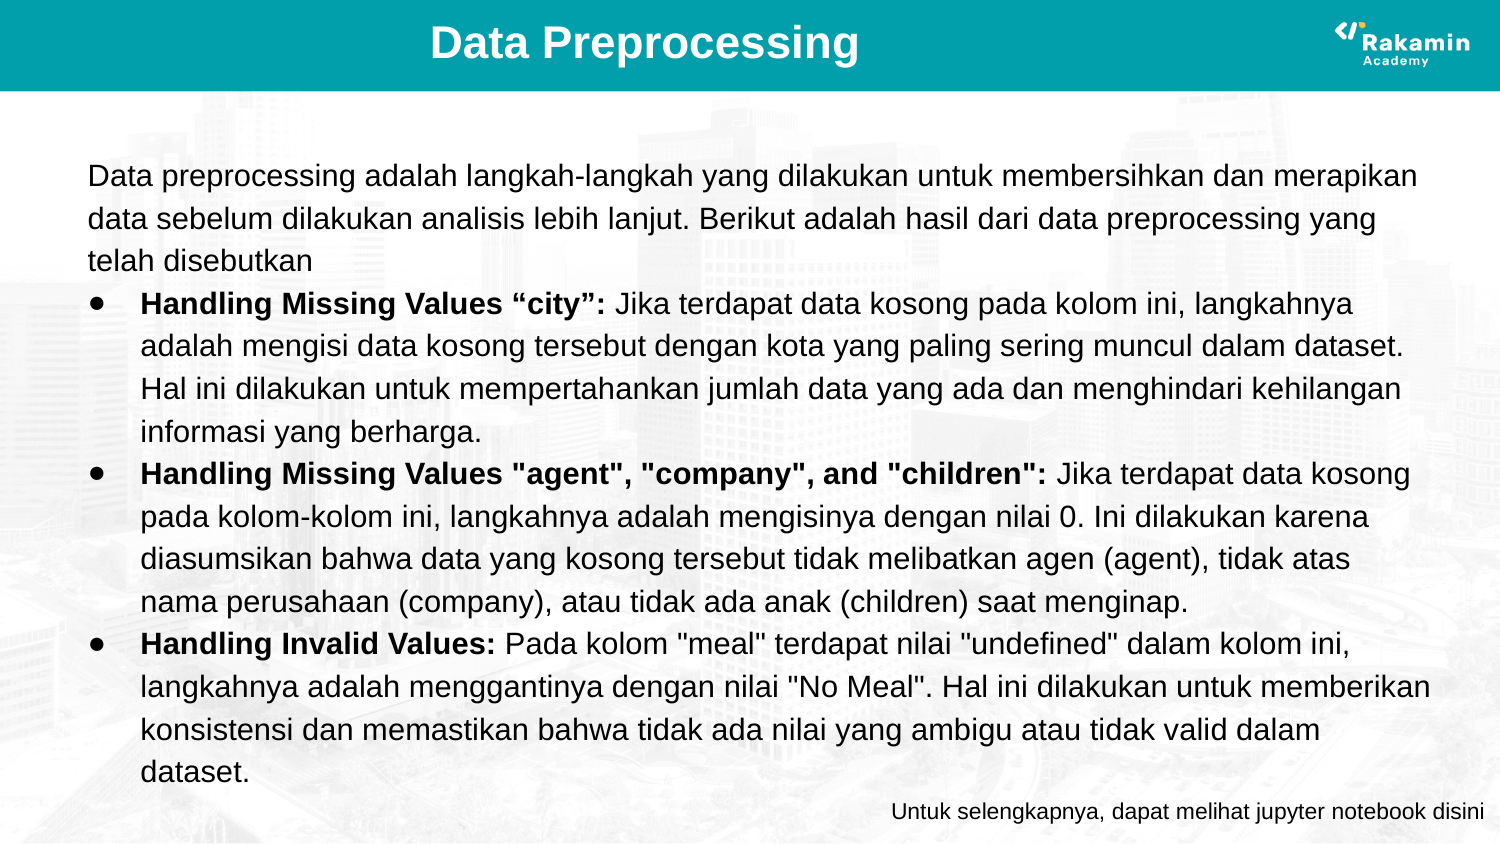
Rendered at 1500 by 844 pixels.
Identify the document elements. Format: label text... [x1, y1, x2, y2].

text_box Untuk selengkapnya, dapat melihat jupyter notebook disini [763, 782, 1500, 838]
picture [0, 0, 1500, 844]
title Data Preprocessing [0, 0, 1291, 92]
list Data preprocessing adalah langkah-langkah yang dilakukan untuk membersihkan dan merapikan data sebelum dilakukan analisis lebih lanjut. Berikut adalah hasil dari data preprocessing yang telah disebutkan Handling Missing Values “city”: Jika terdapat data kosong pada kolom ini, langkahnya adalah mengisi data kosong tersebut dengan kota yang paling sering muncul dalam dataset. Hal ini dilakukan untuk mempertahankan jumlah data yang ada dan menghindari kehilangan informasi yang berharga. Handling Missing Values "agent", "company", and "children": Jika terdapat data kosong pada kolom-kolom ini, langkahnya adalah mengisinya dengan nilai 0. Ini dilakukan karena diasumsikan bahwa data yang kosong tersebut tidak melibatkan agen (agent), tidak atas nama perusahaan (company), atau tidak ada anak (children) saat menginap. Handling Invalid Values: Pada kolom "meal" terdapat nilai "undefined" dalam kolom ini, langkahnya adalah menggantinya dengan nilai "No Meal". Hal ini dilakukan untuk memberikan konsistensi dan memastikan bahwa tidak ada nilai yang ambigu atau tidak valid dalam dataset. [51, 135, 1449, 808]
